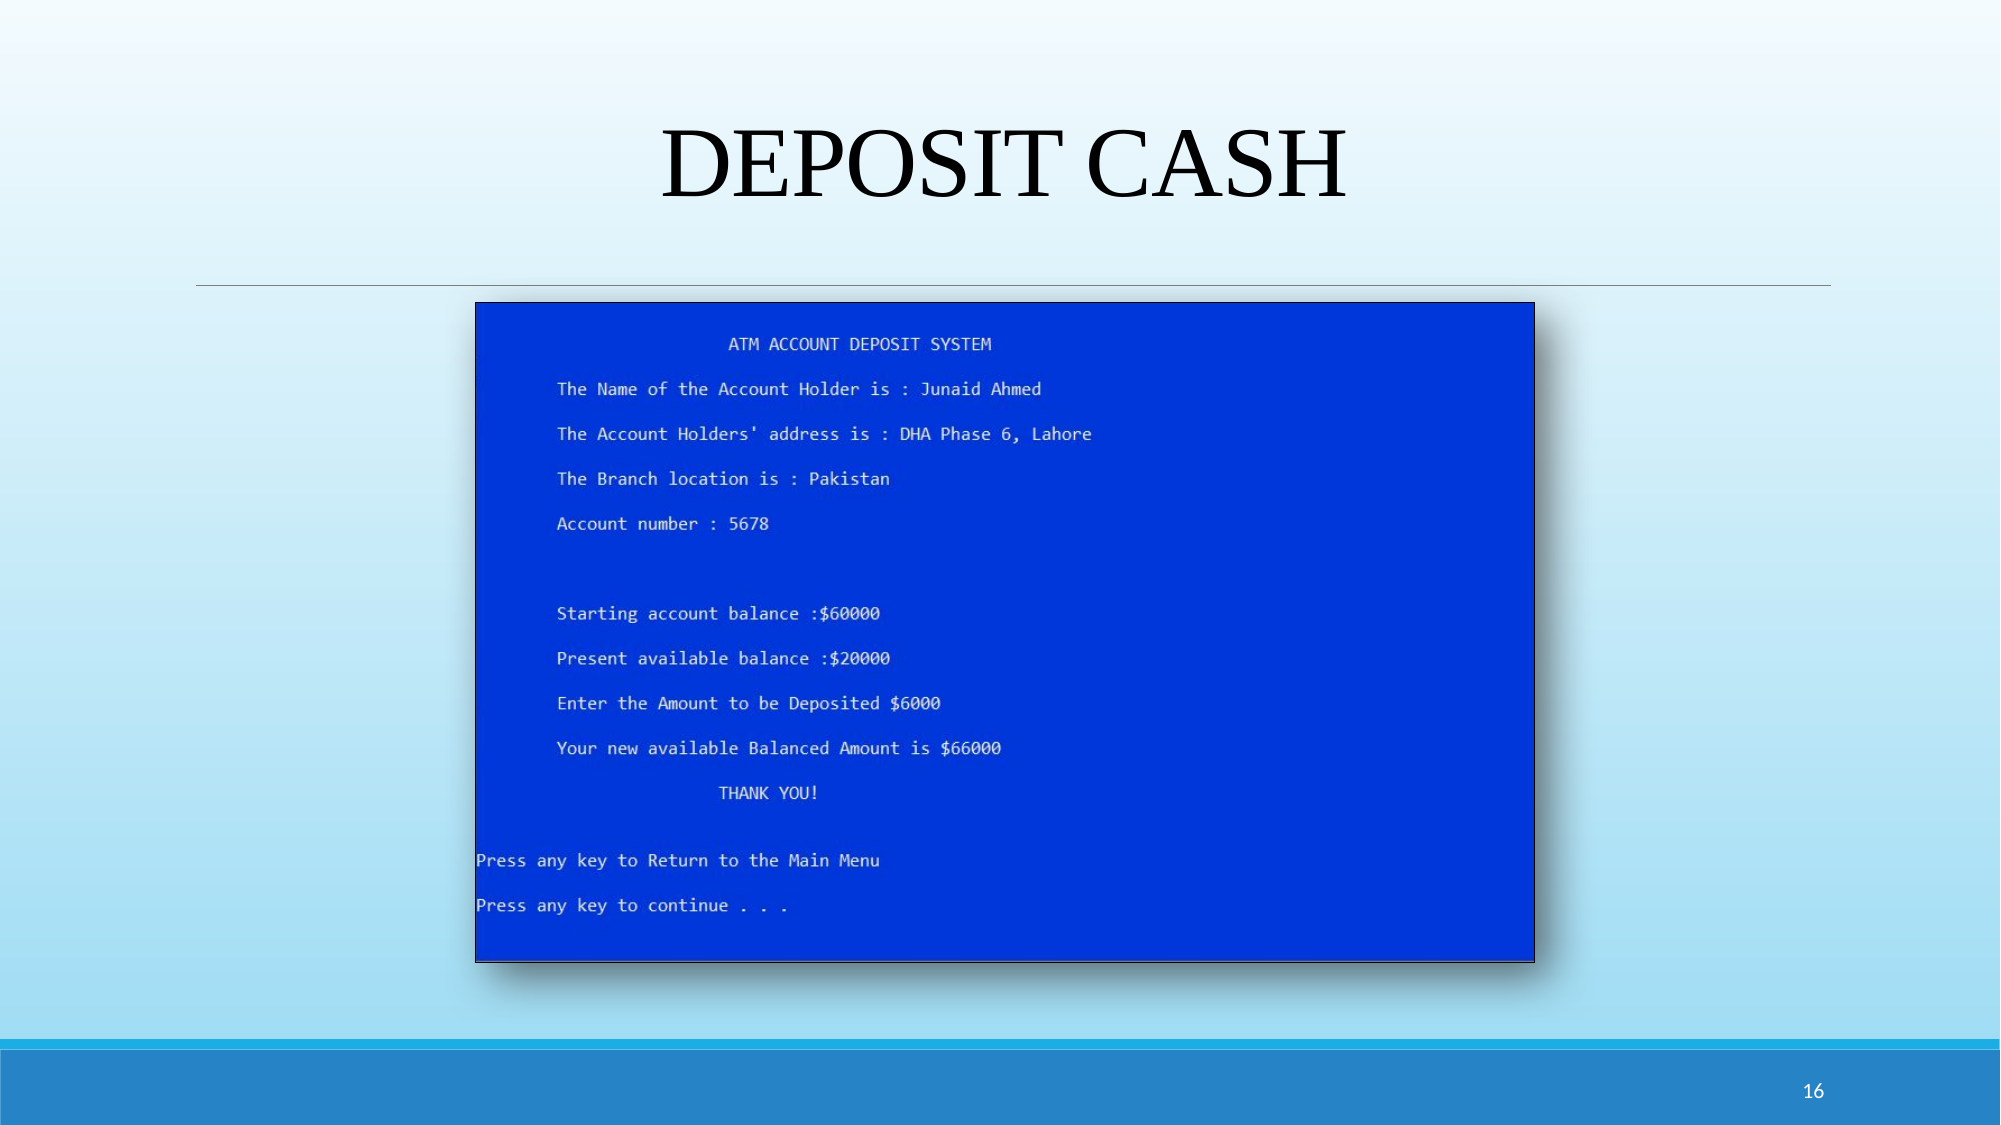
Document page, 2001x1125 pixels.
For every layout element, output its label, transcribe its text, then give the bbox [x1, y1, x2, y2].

slide_number 16 [1624, 1059, 1840, 1120]
title DEPOSIT CASH [180, 47, 1830, 285]
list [474, 302, 1535, 964]
